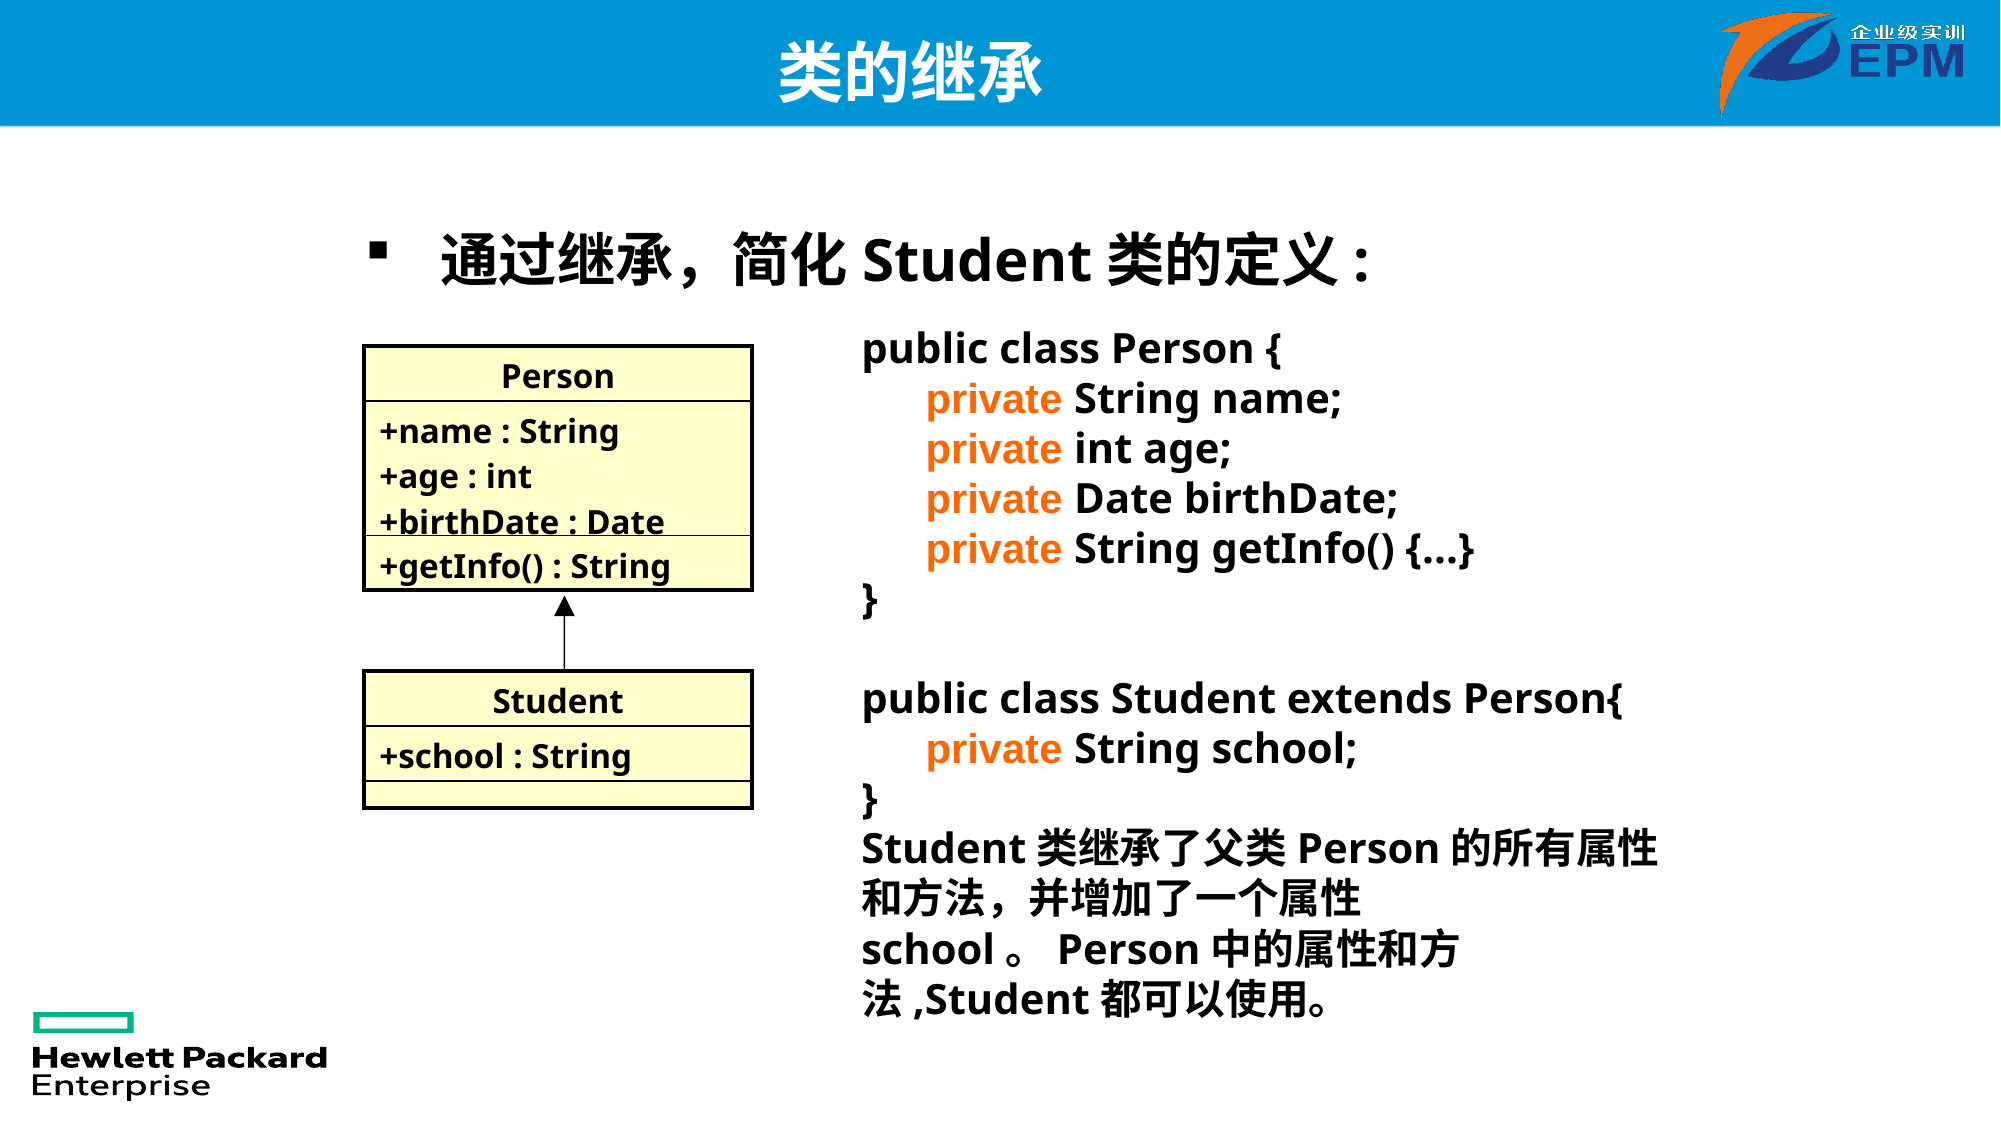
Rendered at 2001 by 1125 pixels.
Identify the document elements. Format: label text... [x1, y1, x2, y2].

table_header Person [366, 348, 750, 400]
text_box public class Person { private String name; private int age; private Date birthDate; private String getInfo() {...} } public class Student extends Person{ private String school; } Student类继承了父类Person的所有属性和方法，并增加了一个属性school。Person中的属性和方法,Student都可以使用。 [846, 314, 1697, 1030]
picture [1721, 13, 1825, 114]
picture [1851, 45, 1879, 76]
table_cell +school : String [366, 727, 750, 780]
table_header Student [366, 673, 750, 725]
text_box [554, 595, 575, 671]
picture [1749, 21, 1839, 80]
table_cell [366, 782, 750, 806]
table_cell +getInfo() : String [366, 536, 750, 588]
picture [1924, 45, 1962, 76]
title 类的继承 [762, 0, 1307, 165]
picture [0, 126, 2001, 1125]
picture [1930, 27, 1935, 37]
picture [1888, 45, 1917, 76]
text_box 通过继承，简化Student类的定义: [350, 215, 1600, 301]
table_cell +name : String +age : int +birthDate : Date [366, 402, 750, 535]
